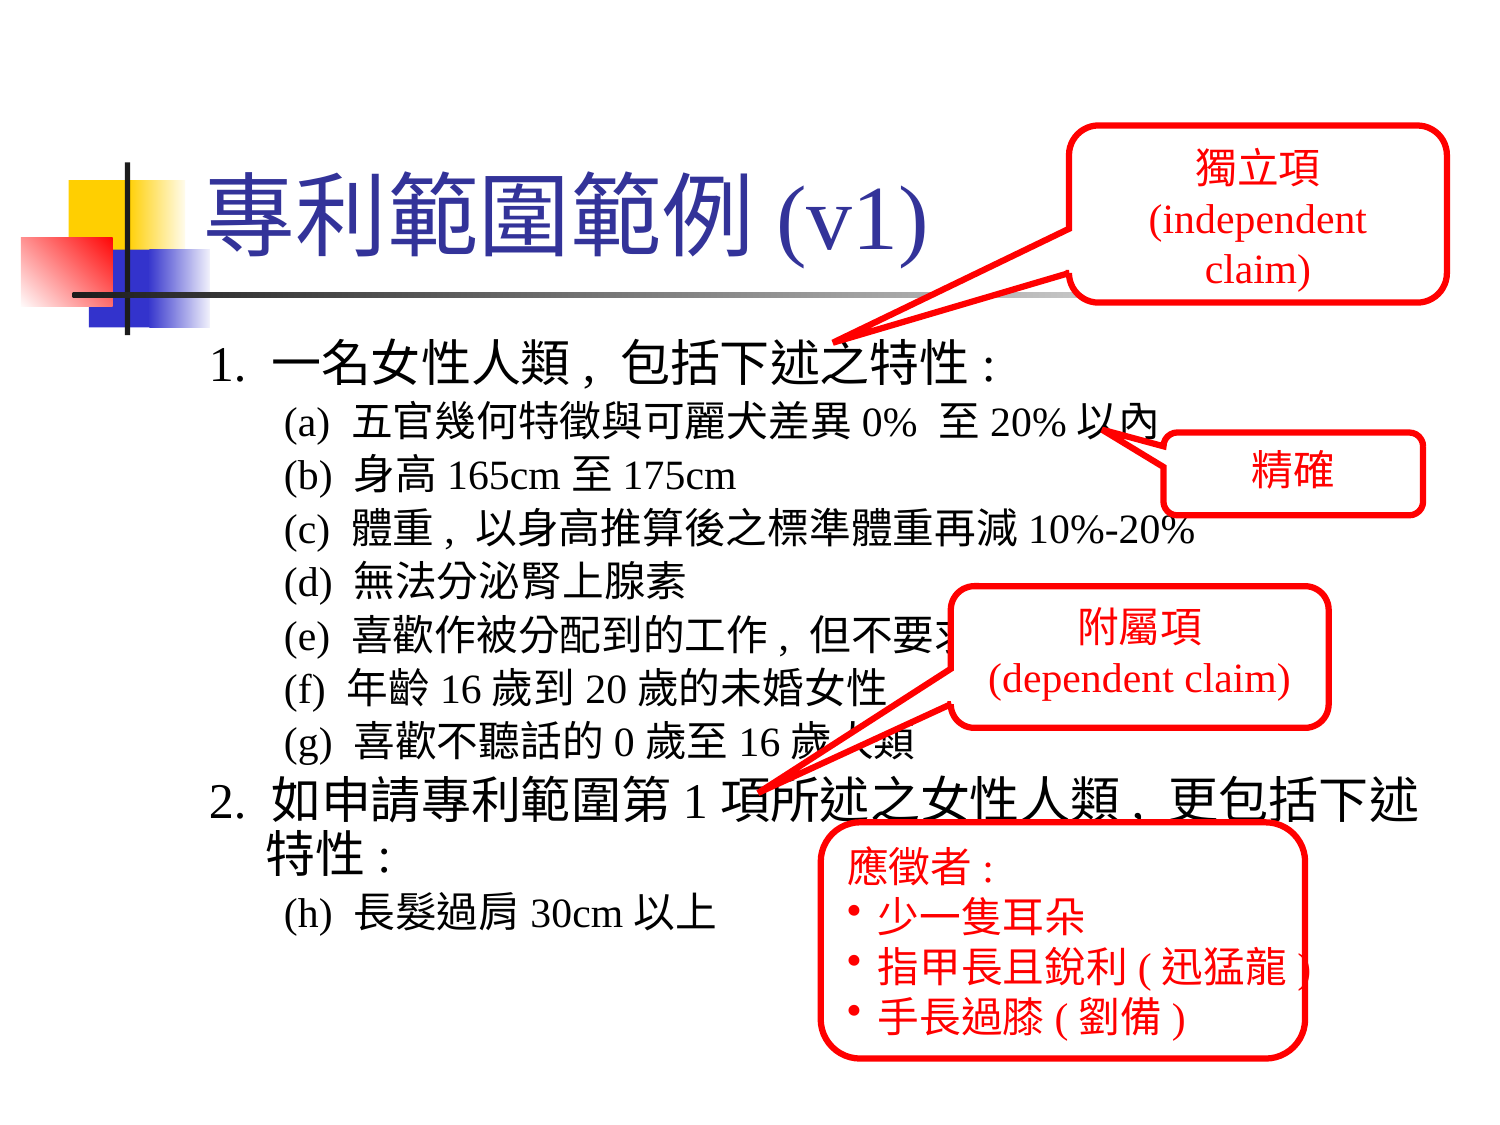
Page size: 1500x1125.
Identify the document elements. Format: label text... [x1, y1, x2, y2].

text_box 精確 [1102, 429, 1424, 516]
text_box 應徵者: 少一隻耳朵 指甲長且銳利(迅猛龍) 手長過膝(劉備) [820, 822, 1306, 1059]
title 專利範圍範例(v1) [188, 35, 1468, 275]
list 1. 一名女性人類, 包括下述之特性: (a) 五官幾何特徵與可麗犬差異0% 至20%以內 (b) 身高165cm至175cm (c) 體重, 以身高推算後之標準體重再減10%-20% (d) 無法分泌腎上腺素 (e) 喜歡作被分配到的工作, 但不要求薪水 (f) 年齡16歲到20歲的未婚女性 (g) 喜歡不聽話的0歲至16歲人類 2. 如申請專利範圍第1項所述之女性人類, 更包括下述特性: (h) 長髮過肩30cm以上 [193, 331, 1469, 1006]
text_box 附屬項 (dependent claim) [758, 586, 1329, 793]
text_box 獨立項 (independent claim) [832, 125, 1447, 343]
